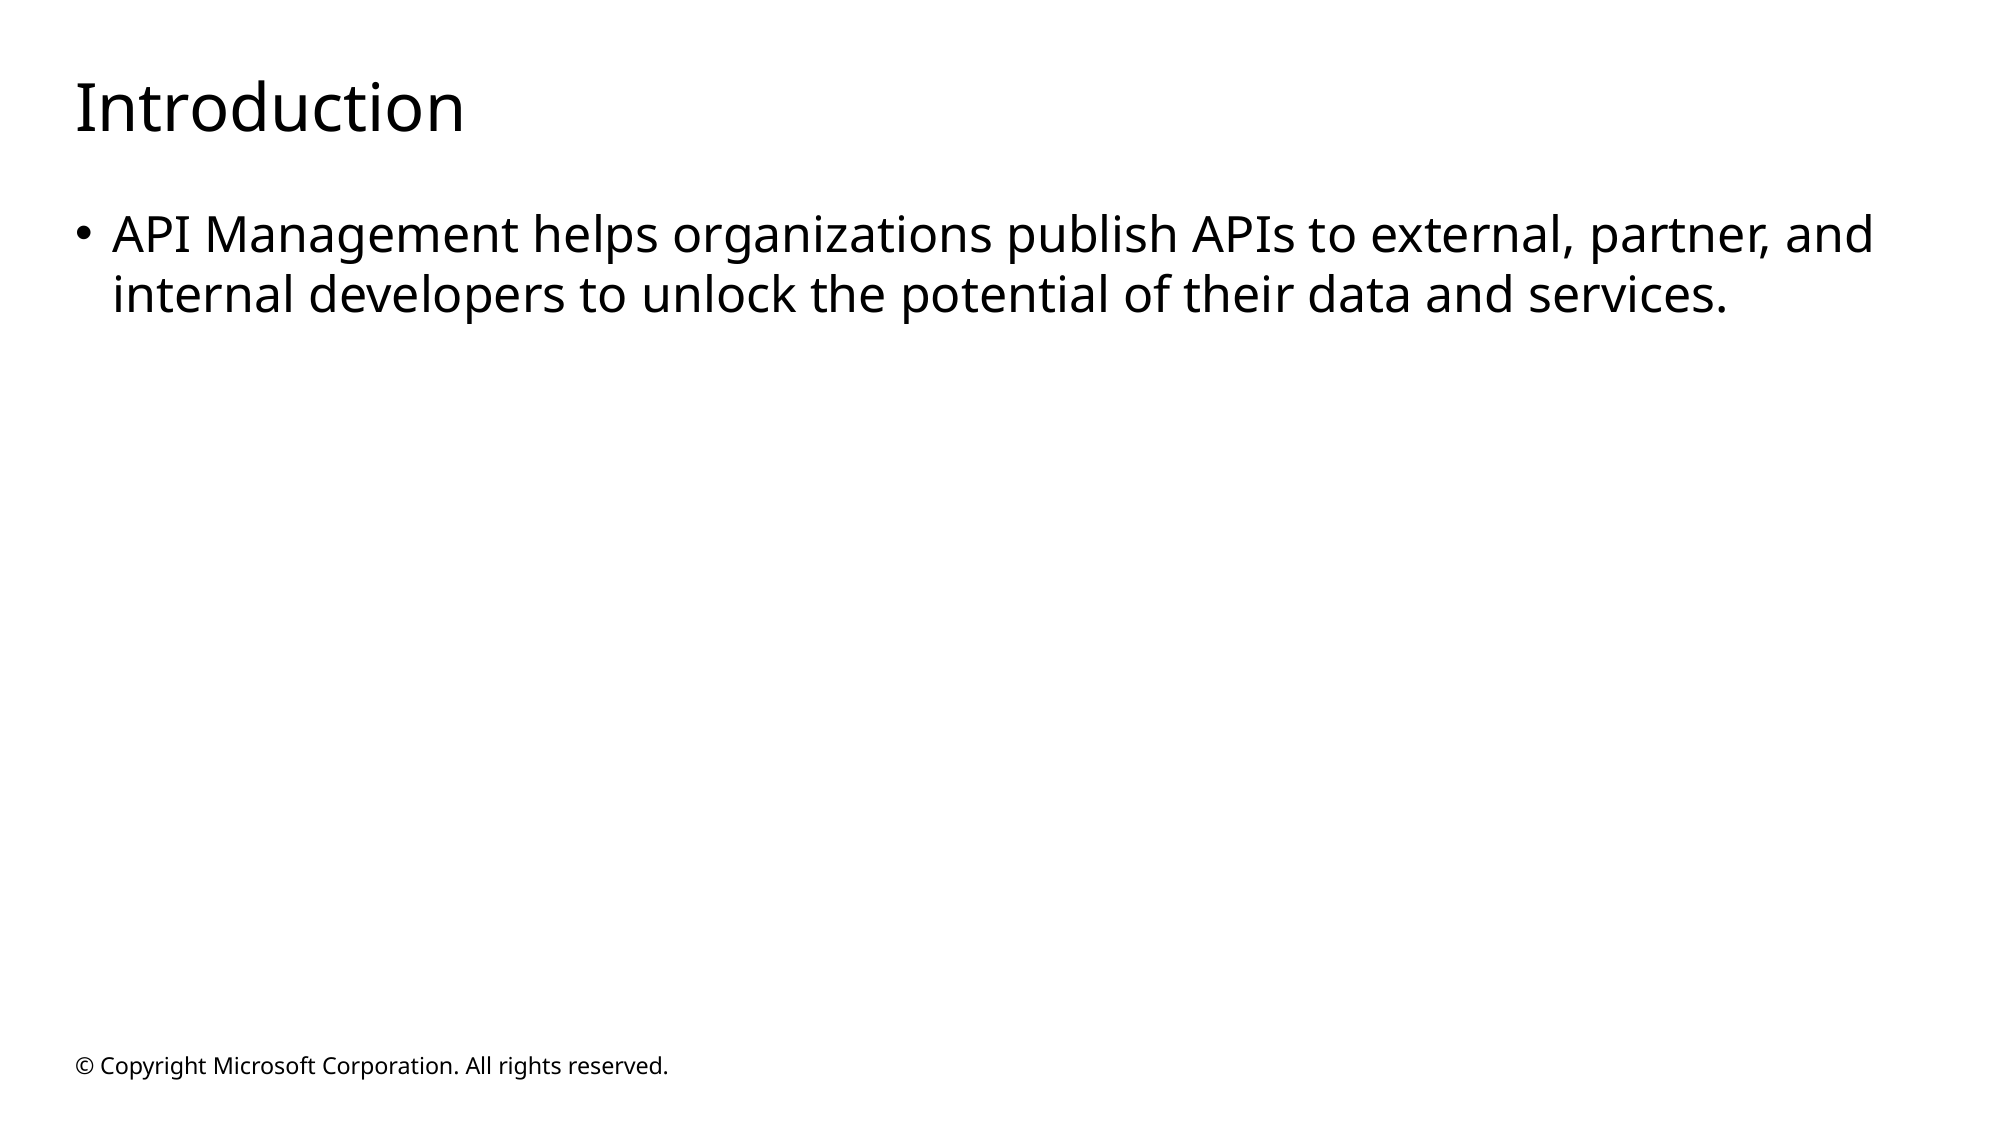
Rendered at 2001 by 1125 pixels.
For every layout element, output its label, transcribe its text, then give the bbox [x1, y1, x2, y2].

title Introduction [75, 67, 1916, 153]
list API Management helps organizations publish APIs to external, partner, and internal developers to unlock the potential of their data and services. [75, 202, 1916, 993]
